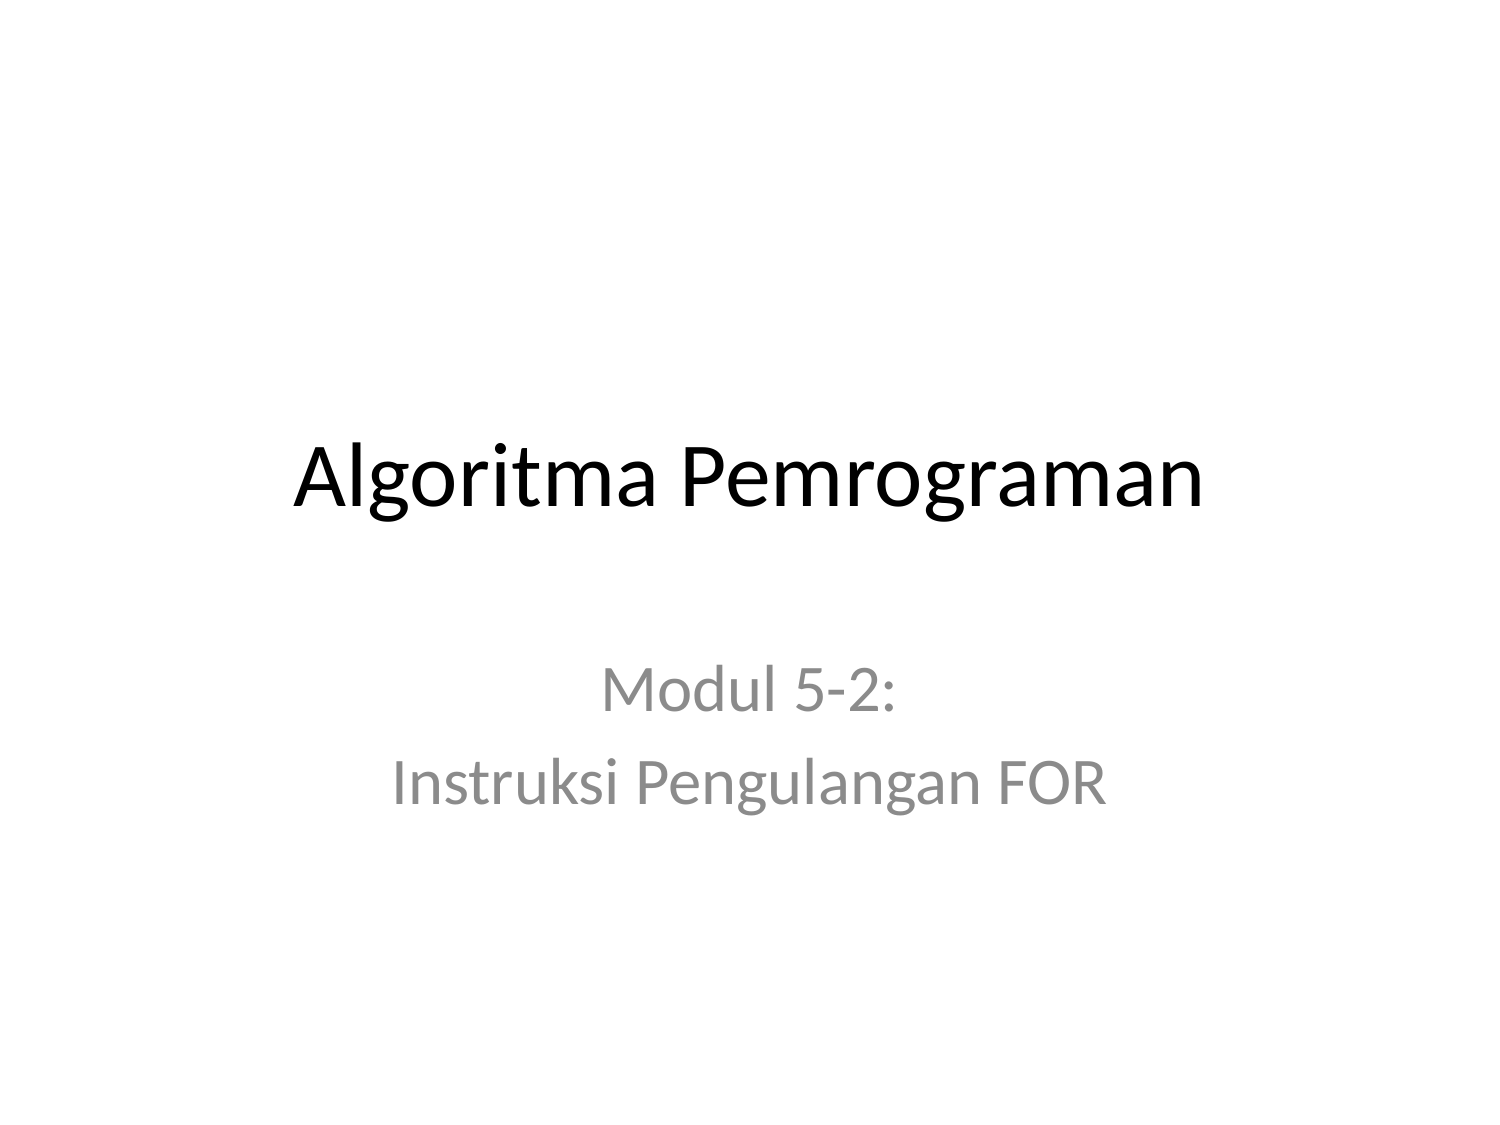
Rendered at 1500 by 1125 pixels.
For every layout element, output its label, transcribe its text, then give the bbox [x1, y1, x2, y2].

subtitle Modul 5-2: Instruksi Pengulangan FOR [225, 637, 1275, 925]
title Algoritma Pemrograman [112, 349, 1388, 591]
